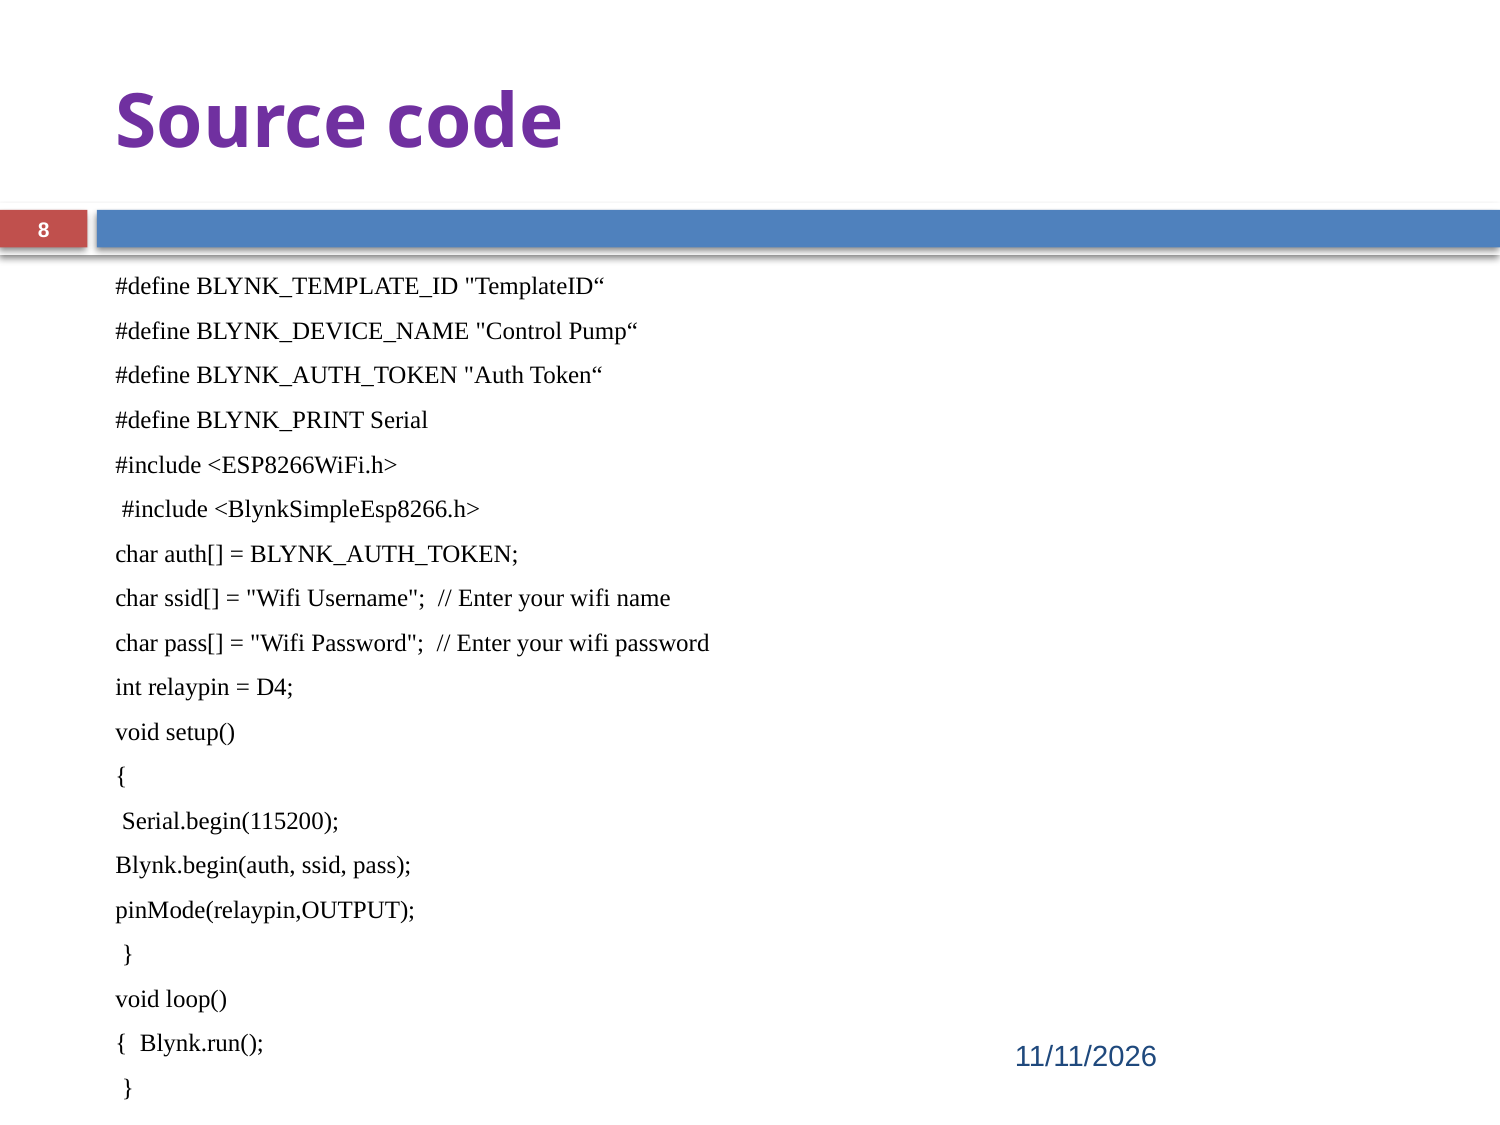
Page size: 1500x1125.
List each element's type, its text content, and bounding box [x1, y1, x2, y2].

slide_number 8 [0, 208, 88, 249]
list #define BLYNK_TEMPLATE_ID "TemplateID“ #define BLYNK_DEVICE_NAME "Control Pump“ #define BLYNK_AUTH_TOKEN "Auth Token“ #define BLYNK_PRINT Serial #include <ESP8266WiFi.h> #include <BlynkSimpleEsp8266.h> char auth[] = BLYNK_AUTH_TOKEN; char ssid[] = "Wifi Username"; // Enter your wifi name char pass[] = "Wifi Password"; // Enter your wifi password int relaypin = D4; void setup() { Serial.begin(115200); Blynk.begin(auth, ssid, pass); pinMode(relaypin,OUTPUT); } void loop() { Blynk.run(); } [100, 262, 1439, 1101]
title Source code [100, 35, 1439, 199]
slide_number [999, 1025, 1438, 1085]
